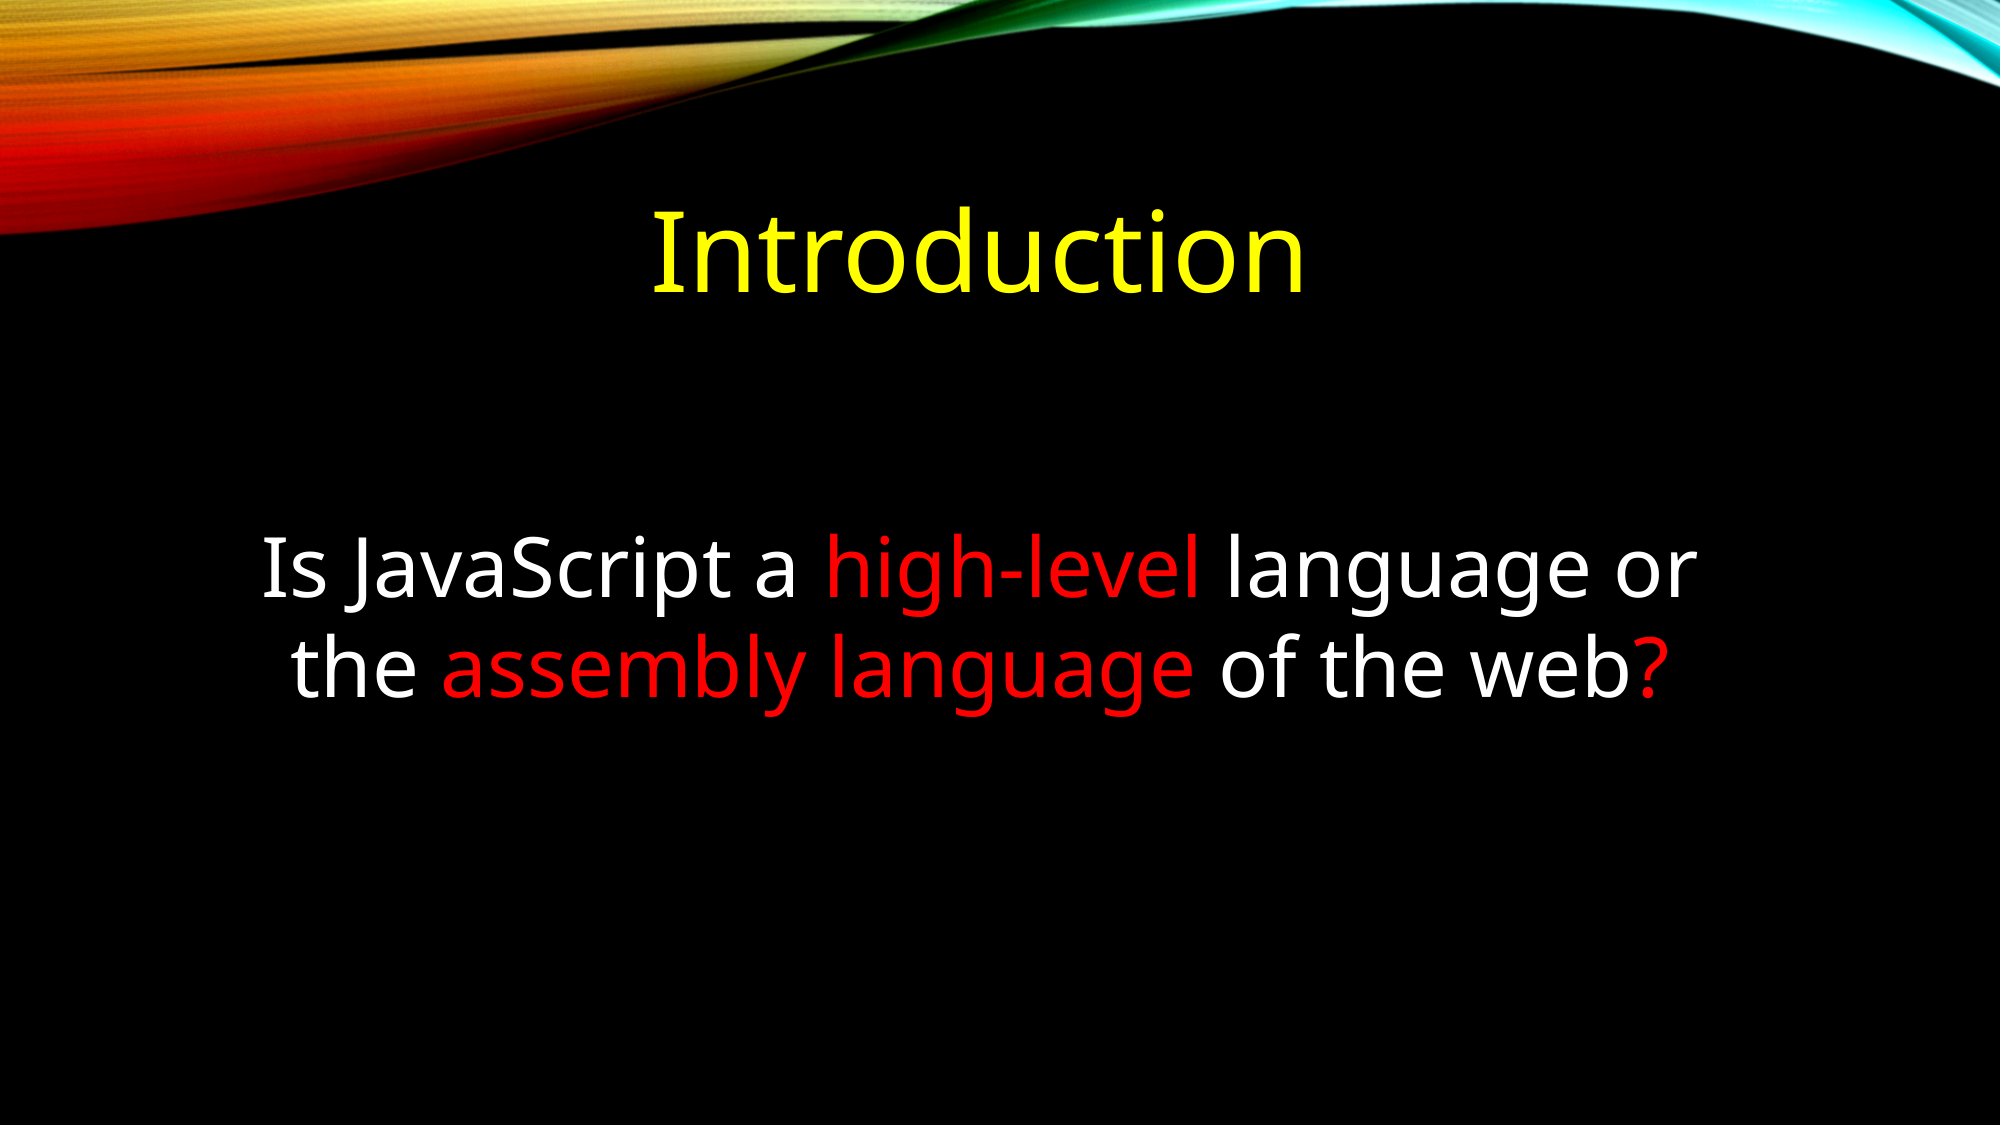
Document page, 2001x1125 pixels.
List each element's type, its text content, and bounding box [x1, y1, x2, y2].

text_box Introduction Is JavaScript a high-level language or the assembly language of the web? [230, 172, 1731, 837]
picture [0, 0, 2000, 237]
